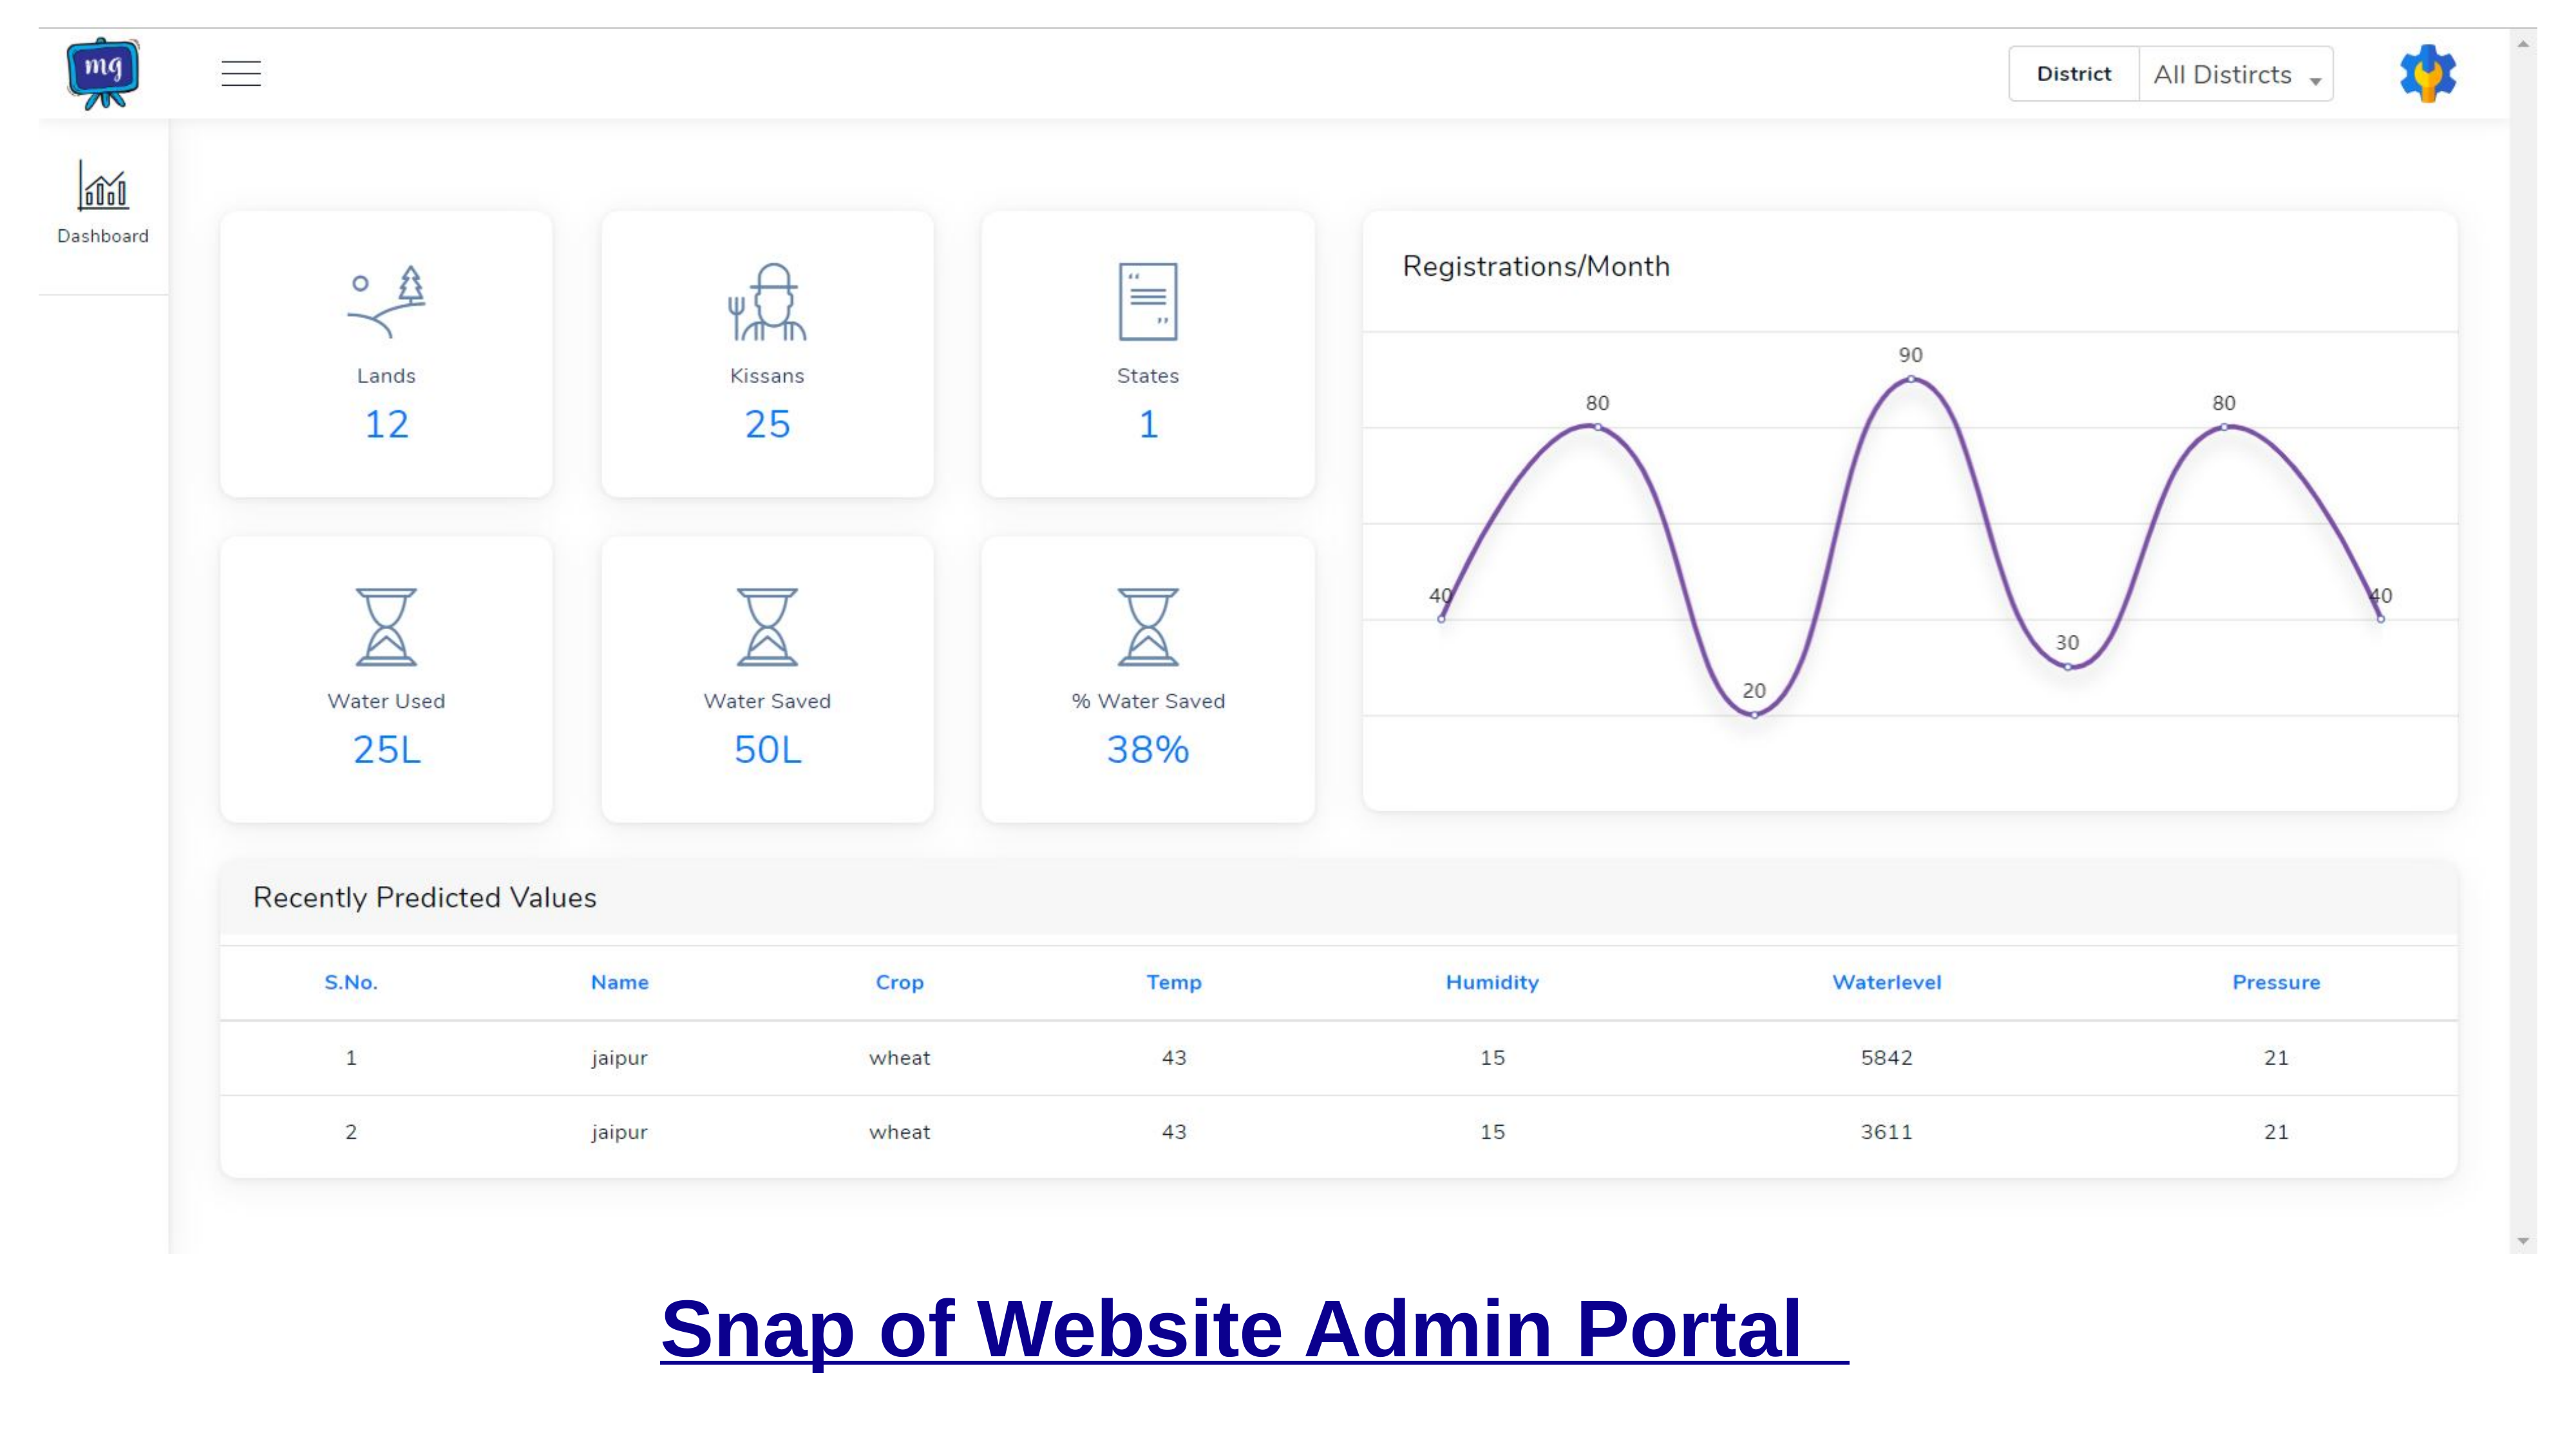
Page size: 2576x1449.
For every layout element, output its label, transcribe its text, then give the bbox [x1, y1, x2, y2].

text_box Snap of Website Admin Portal [652, 1268, 1859, 1380]
picture [39, 25, 2537, 1255]
